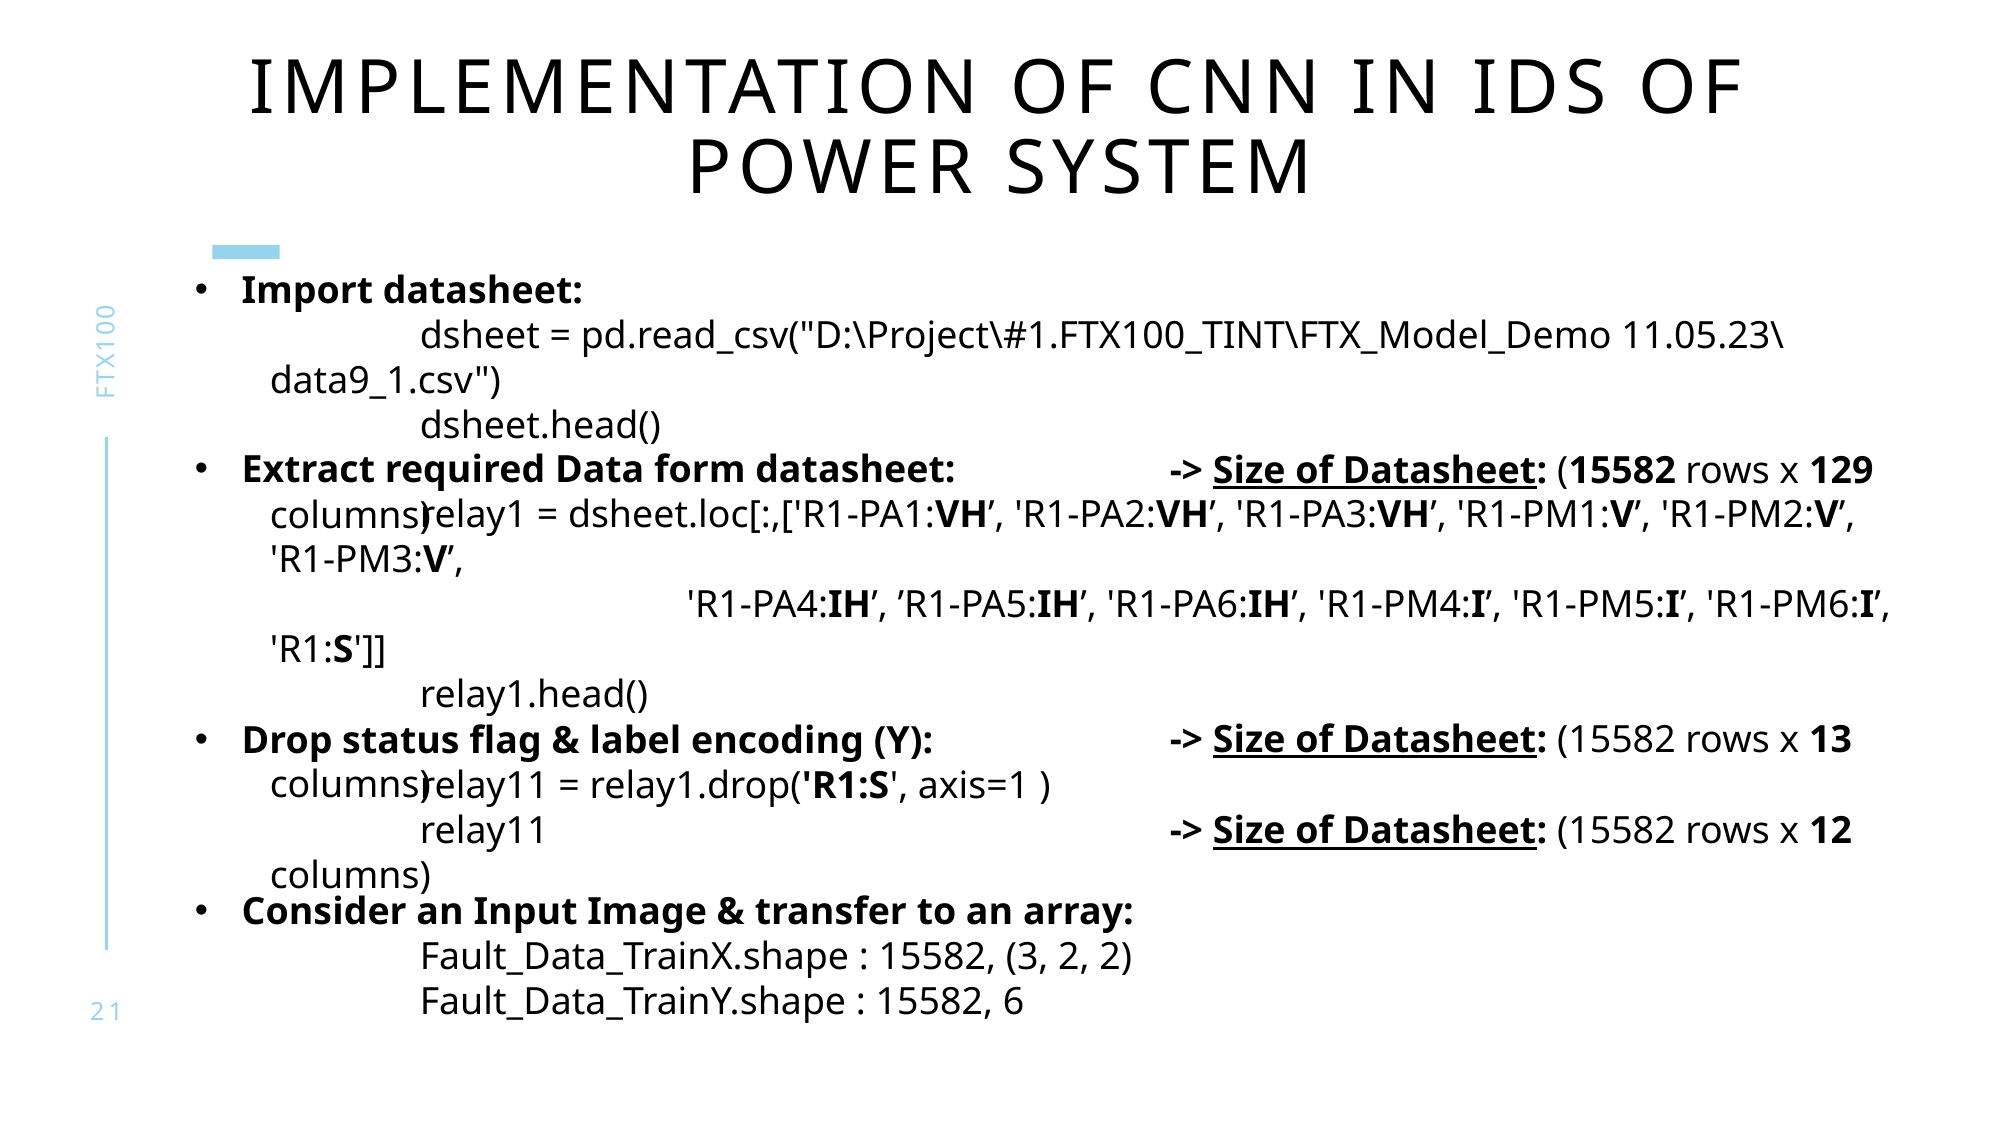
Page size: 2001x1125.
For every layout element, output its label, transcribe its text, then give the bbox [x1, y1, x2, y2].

text_box Import datasheet: dsheet = pd.read_csv("D:\Project\#1.FTX100_TINT\FTX_Model_Demo 11.05.23\data9_1.csv") dsheet.head() -> Size of Datasheet: (15582 rows x 129 columns) [179, 258, 1909, 437]
footer ftx100 [90, 107, 122, 400]
text_box Drop status flag & label encoding (Y): relay11 = relay1.drop('R1:S', axis=1 ) relay11 -> Size of Datasheet: (15582 rows x 12 columns) [179, 708, 1909, 879]
title IMPLEMENTATION OF CNN IN IDS OF POWER SYSTEM [193, 48, 1807, 199]
text_box Consider an Input Image & transfer to an array: Fault_Data_TrainX.shape : 15582, (3, 2, 2) Fault_Data_TrainY.shape : 15582, 6 [179, 879, 1909, 1075]
text_box Extract required Data form datasheet: relay1 = dsheet.loc[:,['R1-PA1:VH’, 'R1-PA2:VH’, 'R1-PA3:VH’, 'R1-PM1:V’, 'R1-PM2:V’, 'R1-PM3:V’, 'R1-PA4:IH’, ’R1-PA5:IH’, 'R1-PA6:IH’, 'R1-PM4:I’, 'R1-PM5:I’, 'R1-PM6:I’, 'R1:S']] relay1.head() -> Size of Datasheet: (15582 rows x 13 columns) [179, 437, 1909, 708]
slide_number 21 [68, 997, 144, 1028]
